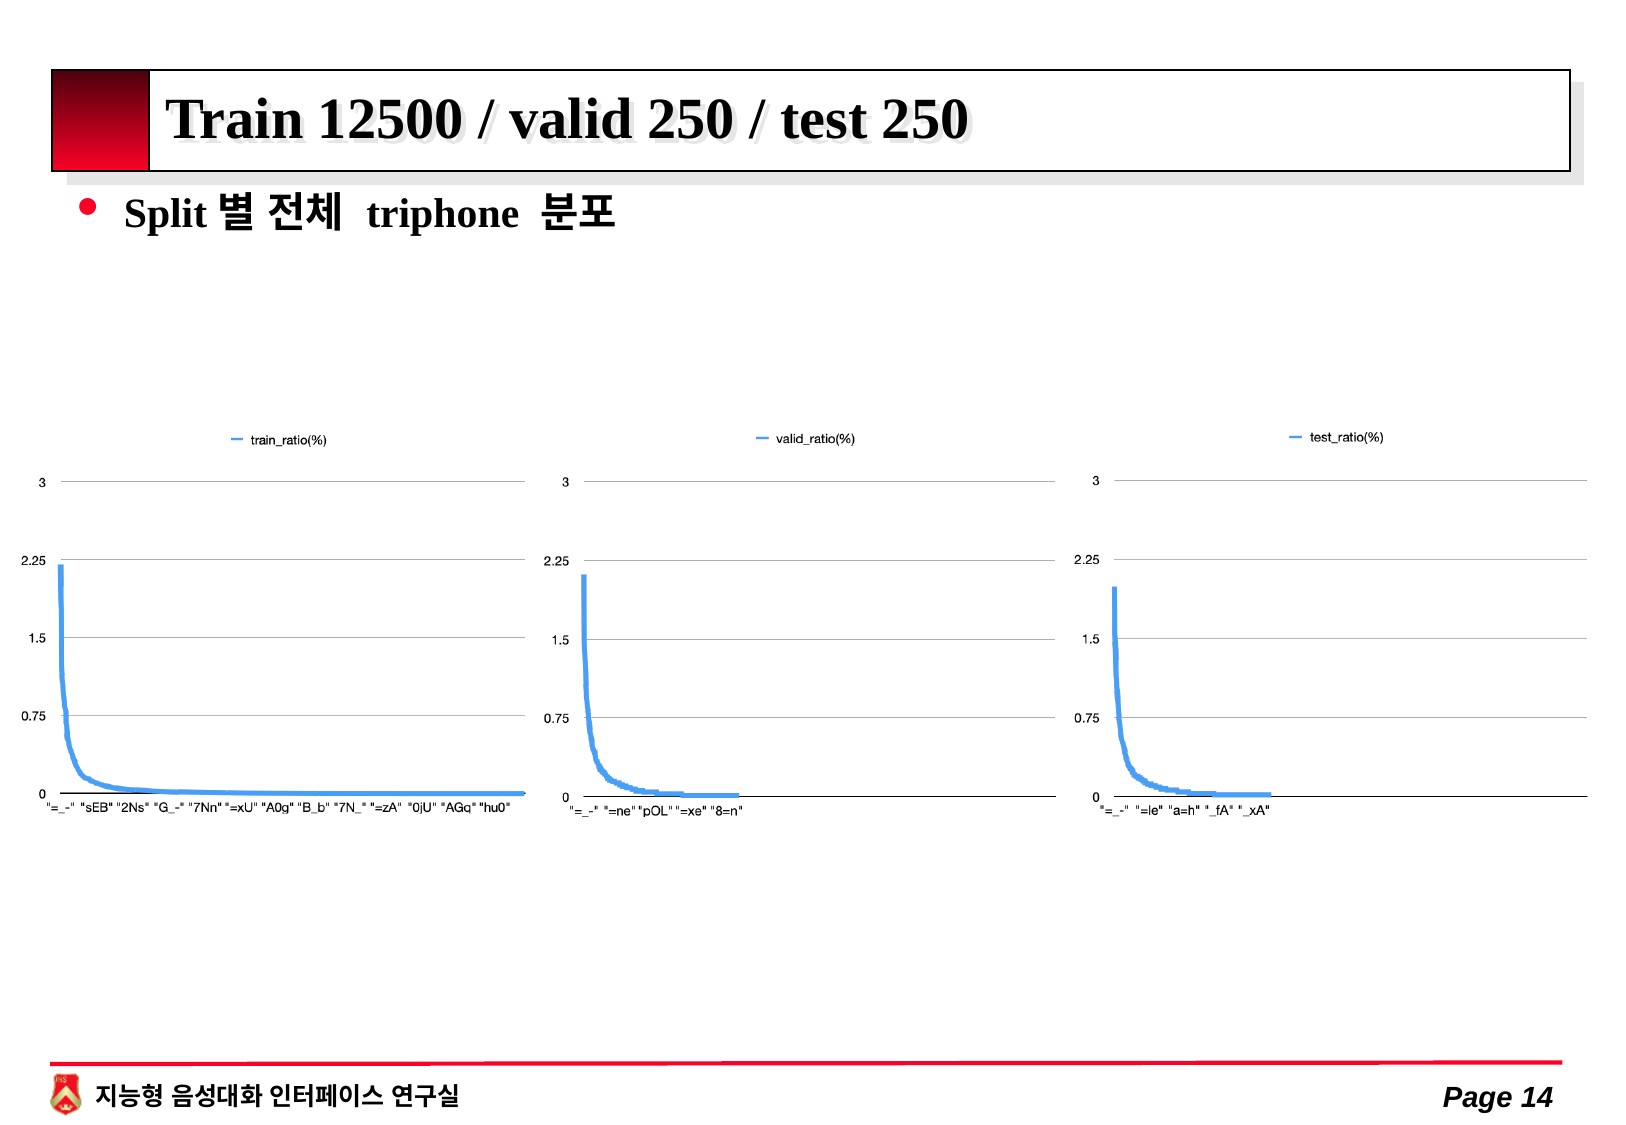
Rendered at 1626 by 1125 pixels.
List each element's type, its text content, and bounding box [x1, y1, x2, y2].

picture [1074, 429, 1589, 818]
picture [48, 1068, 86, 1119]
title Train 12500 / valid 250 / test 250 [149, 65, 1576, 178]
picture [20, 432, 527, 814]
list Split별 전체 triphone 분포 [61, 178, 1581, 1041]
slide_number Page 14 [1393, 1070, 1569, 1121]
picture [542, 430, 1058, 818]
